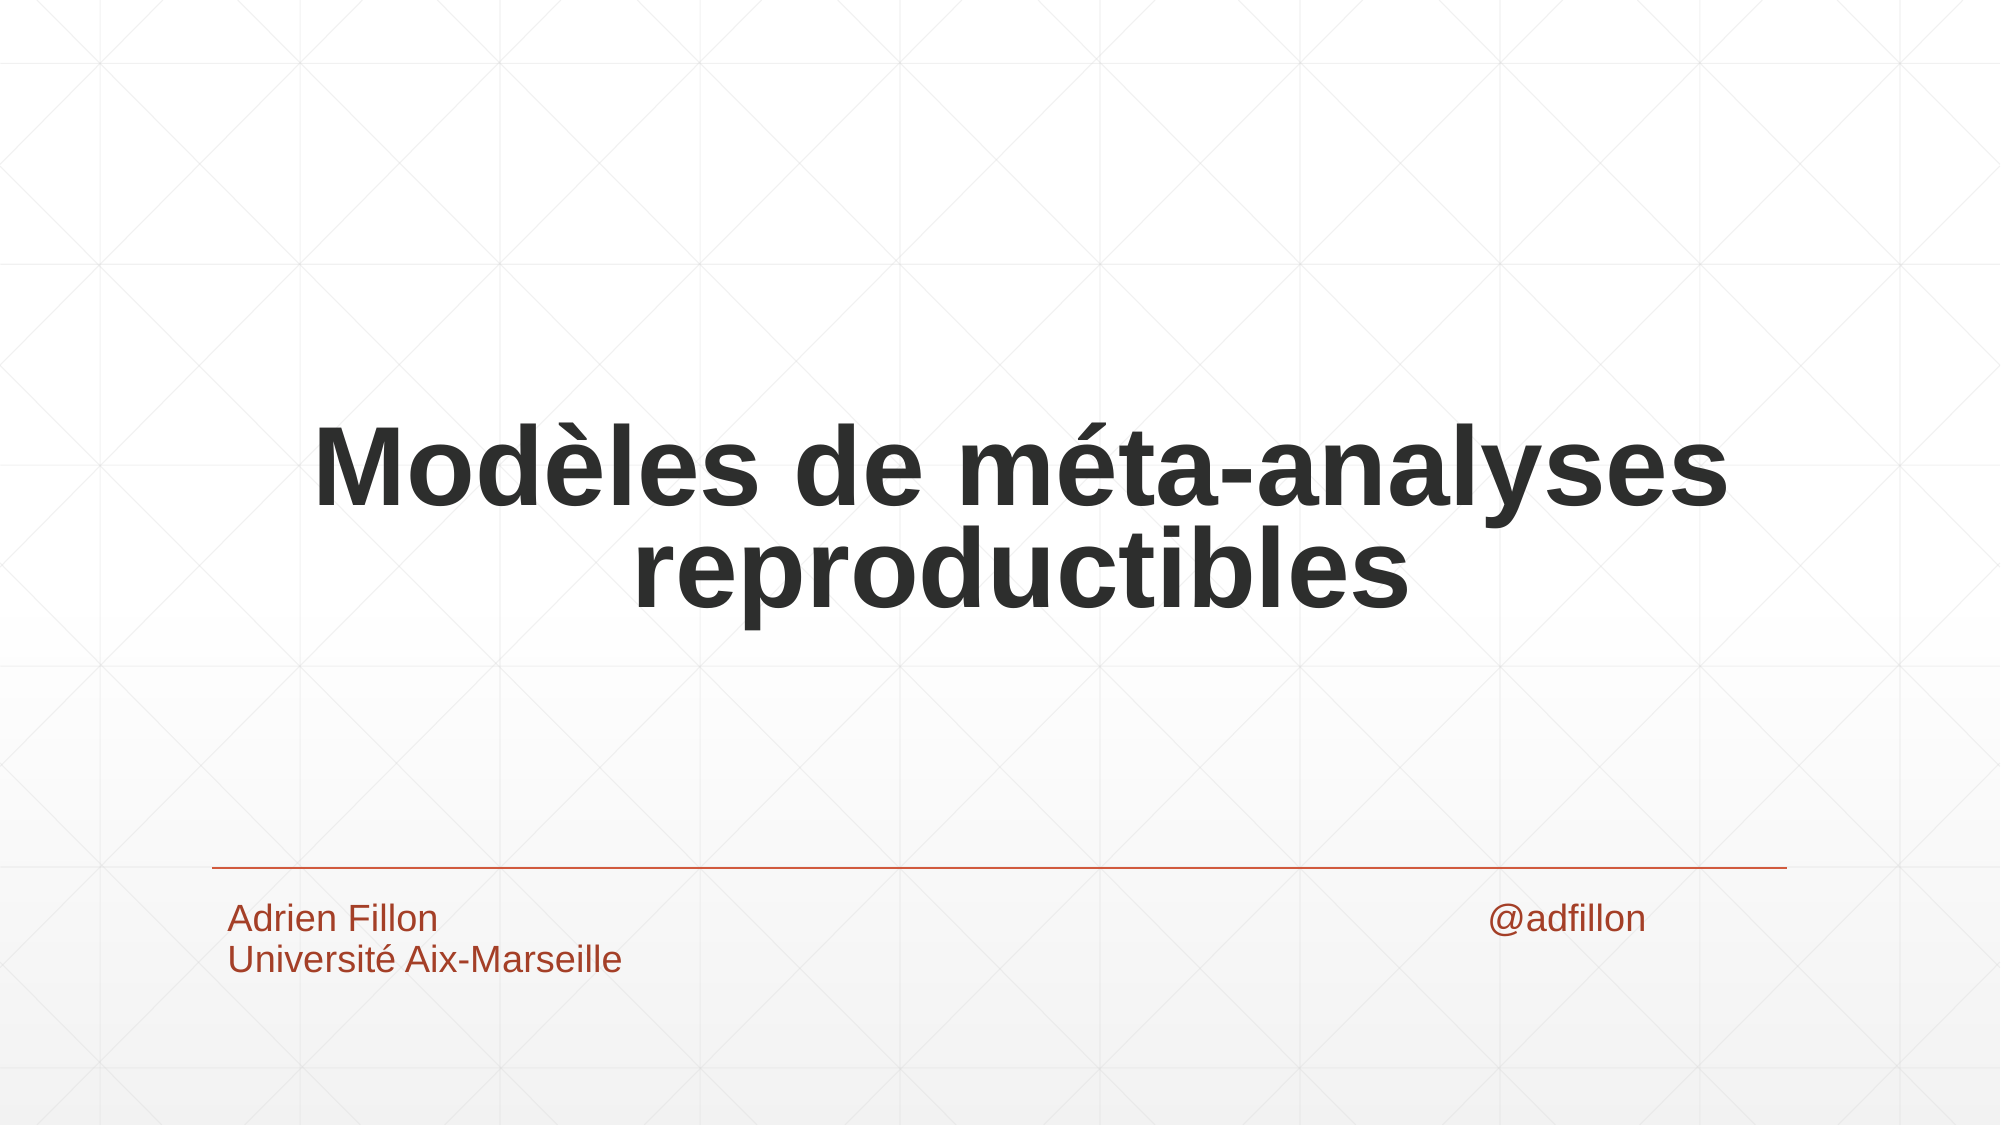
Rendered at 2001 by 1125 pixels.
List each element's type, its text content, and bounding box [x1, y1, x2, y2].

title Modèles de méta-analyses reproductibles [234, 81, 1810, 637]
subtitle Adrien Fillon @adfillon Université Aix-Marseille [212, 891, 1788, 1031]
